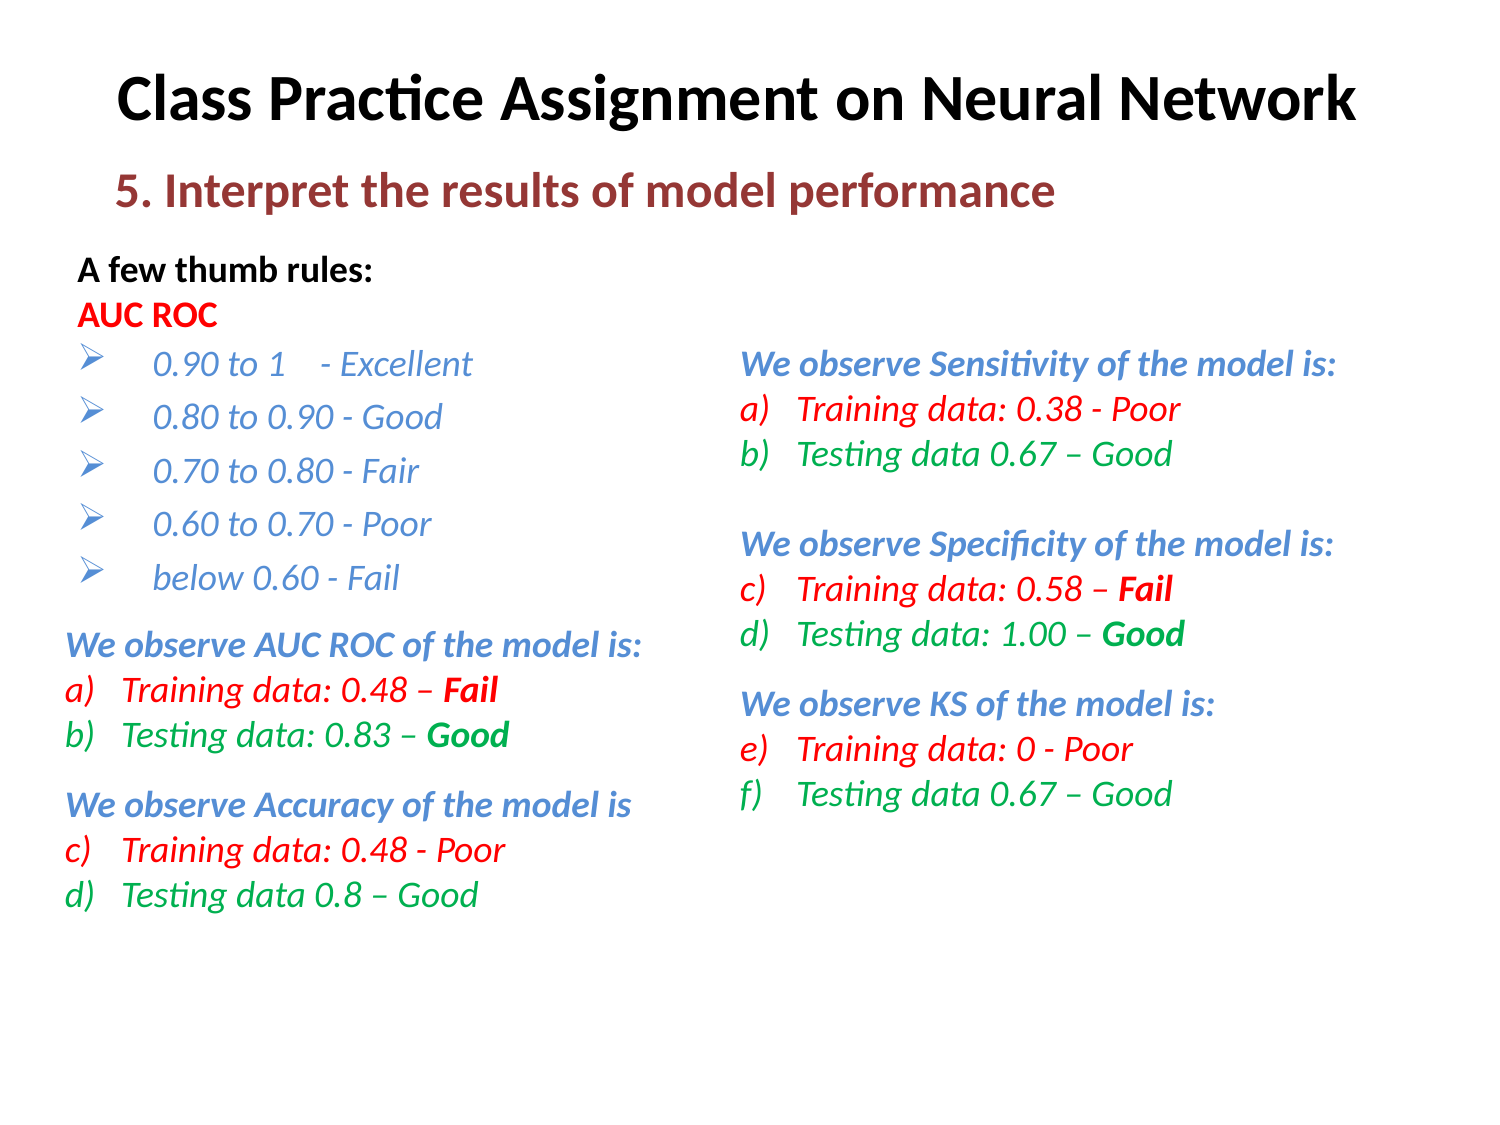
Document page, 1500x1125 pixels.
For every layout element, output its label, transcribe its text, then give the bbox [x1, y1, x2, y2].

text_box 5. Interpret the results of model performance [99, 149, 1375, 225]
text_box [49, 237, 1426, 954]
title Class Practice Assignment on Neural Network [50, 37, 1425, 150]
